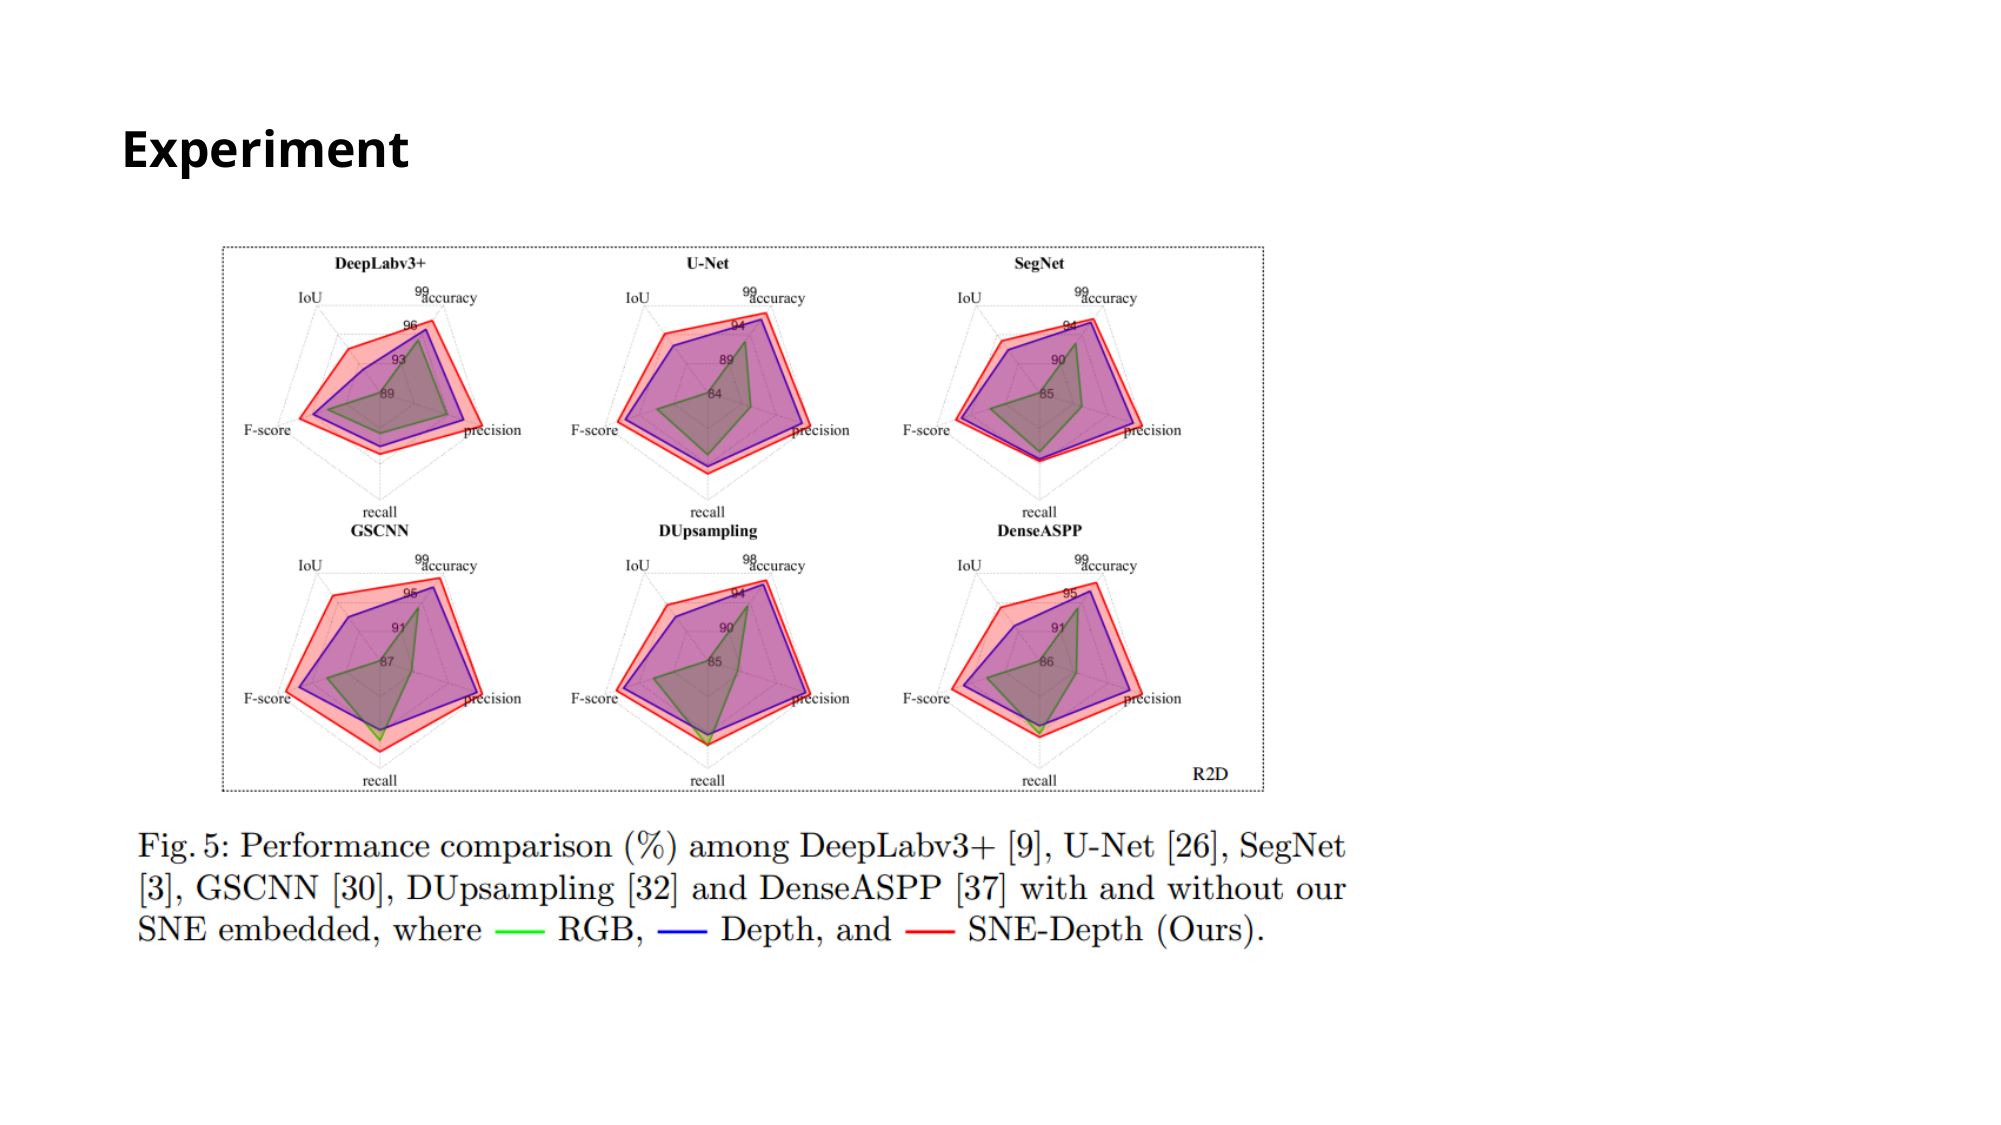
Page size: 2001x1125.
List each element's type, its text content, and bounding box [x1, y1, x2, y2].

title Experiment [106, 42, 1832, 260]
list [91, 243, 1364, 958]
